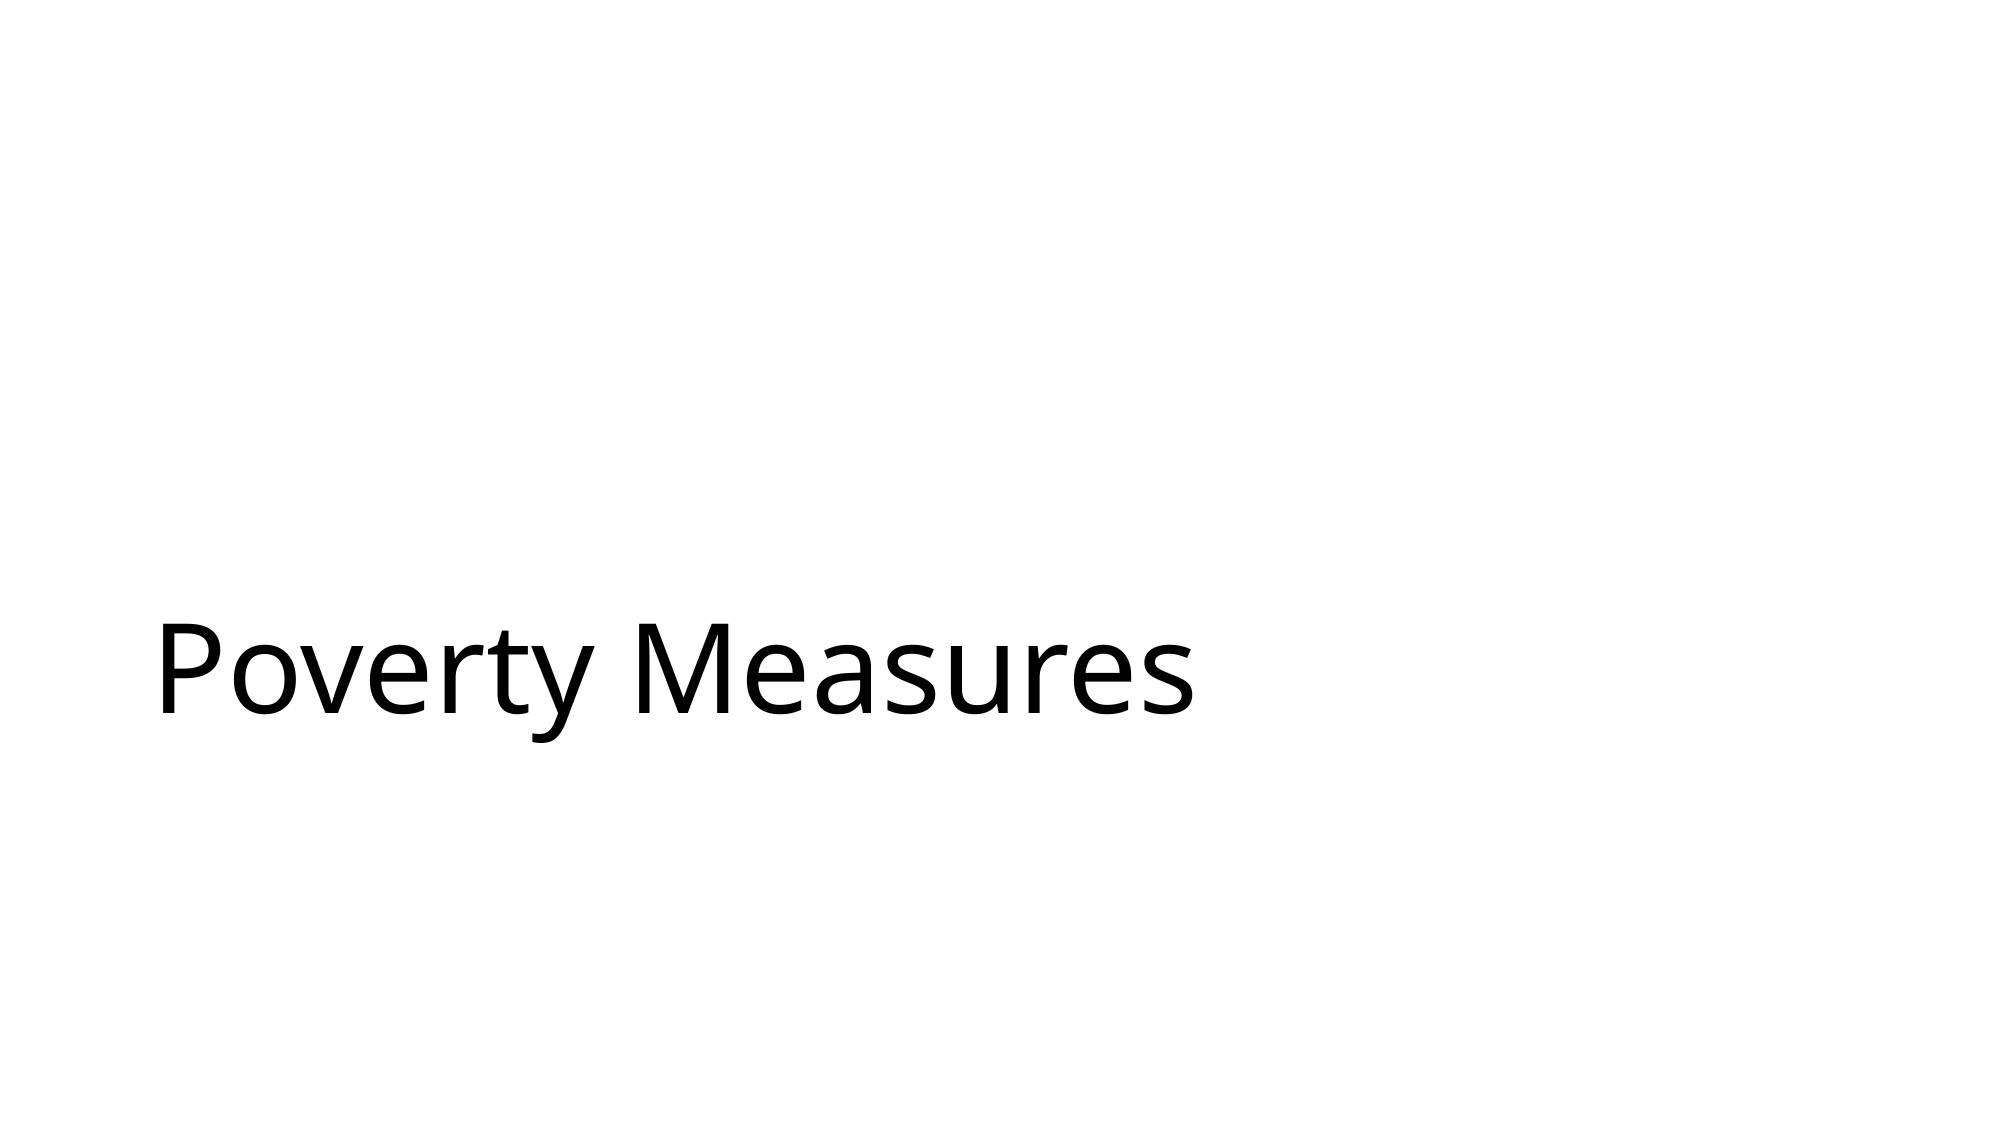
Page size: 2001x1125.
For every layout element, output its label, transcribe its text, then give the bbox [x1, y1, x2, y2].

title Poverty Measures [136, 280, 1862, 749]
